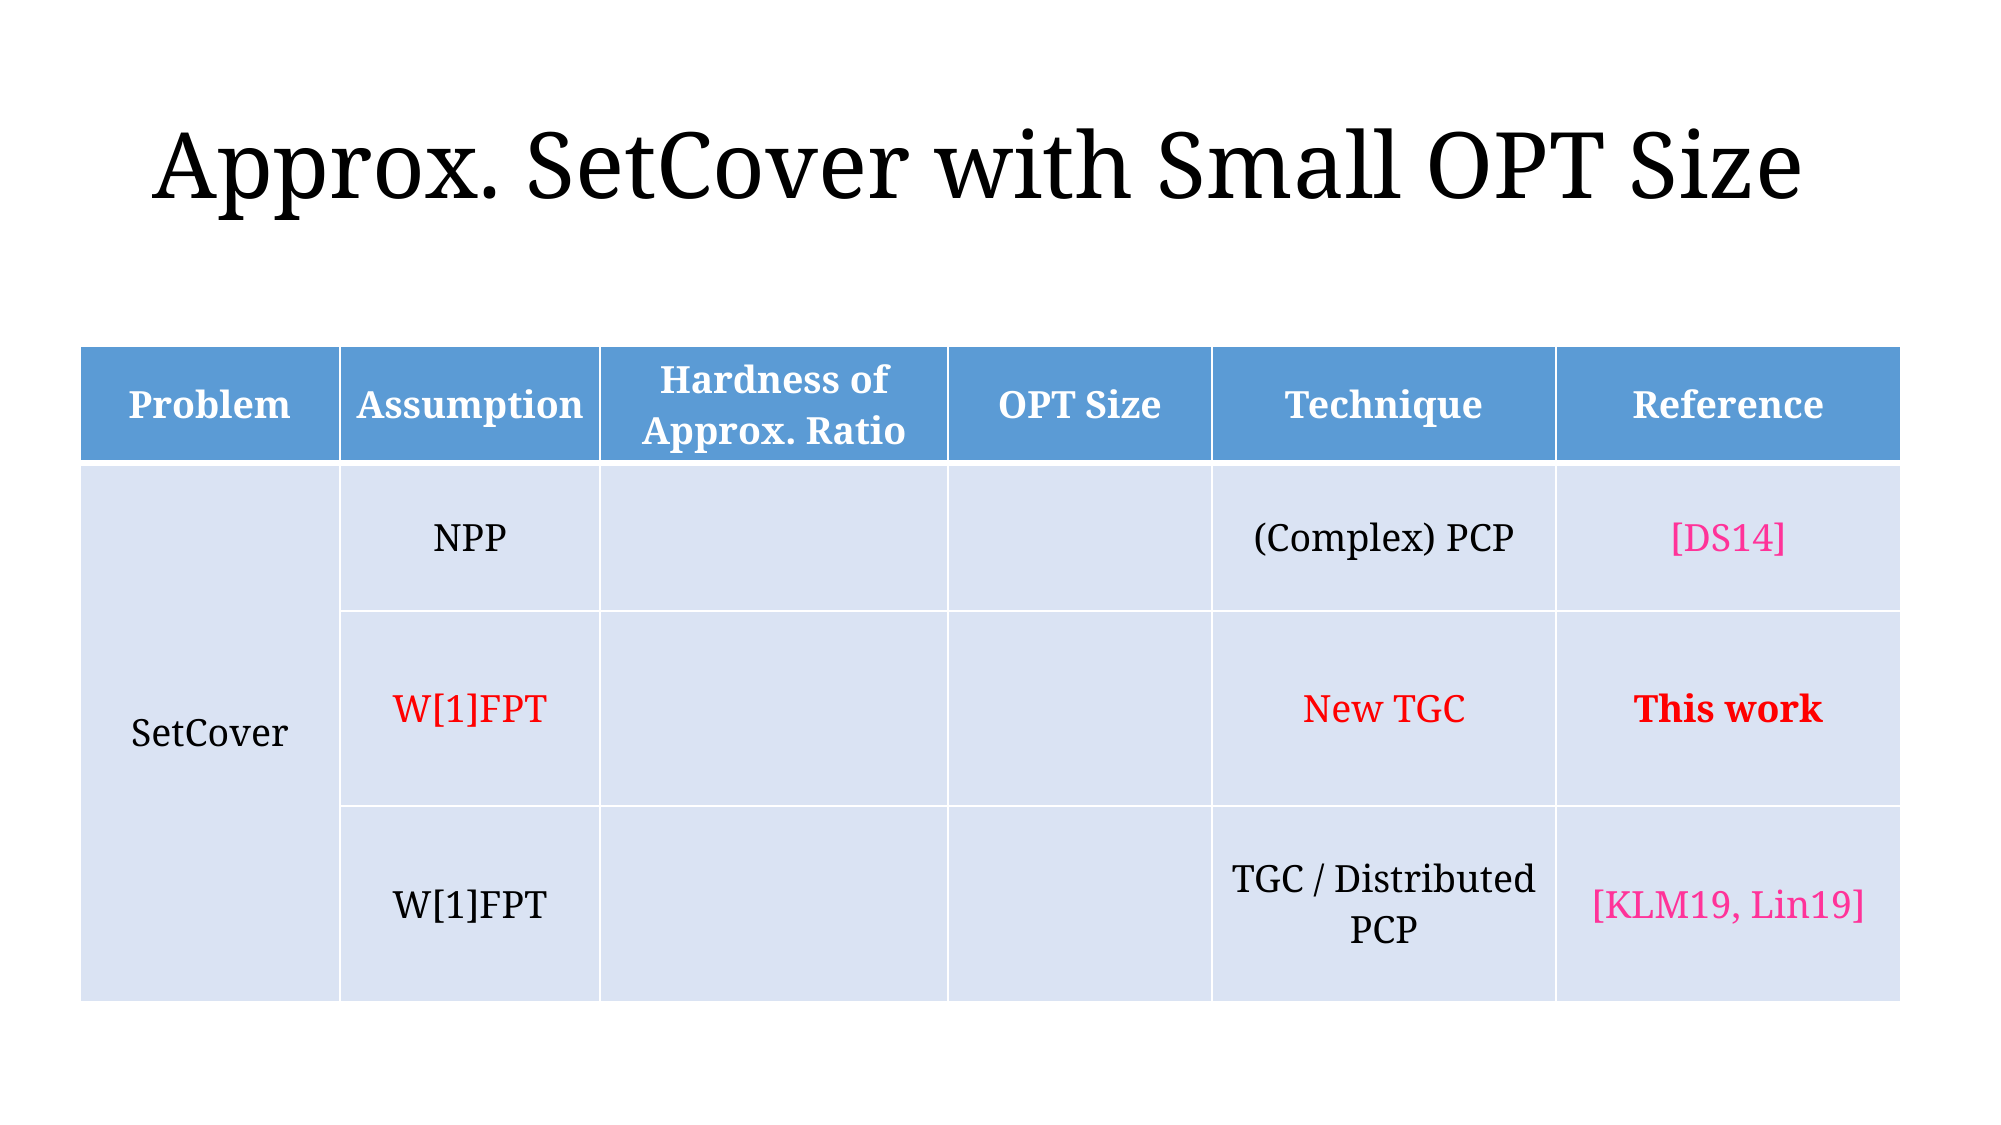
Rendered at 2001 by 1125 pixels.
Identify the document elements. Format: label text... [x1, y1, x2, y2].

title Approx. SetCover with Small OPT Size [137, 59, 1863, 278]
